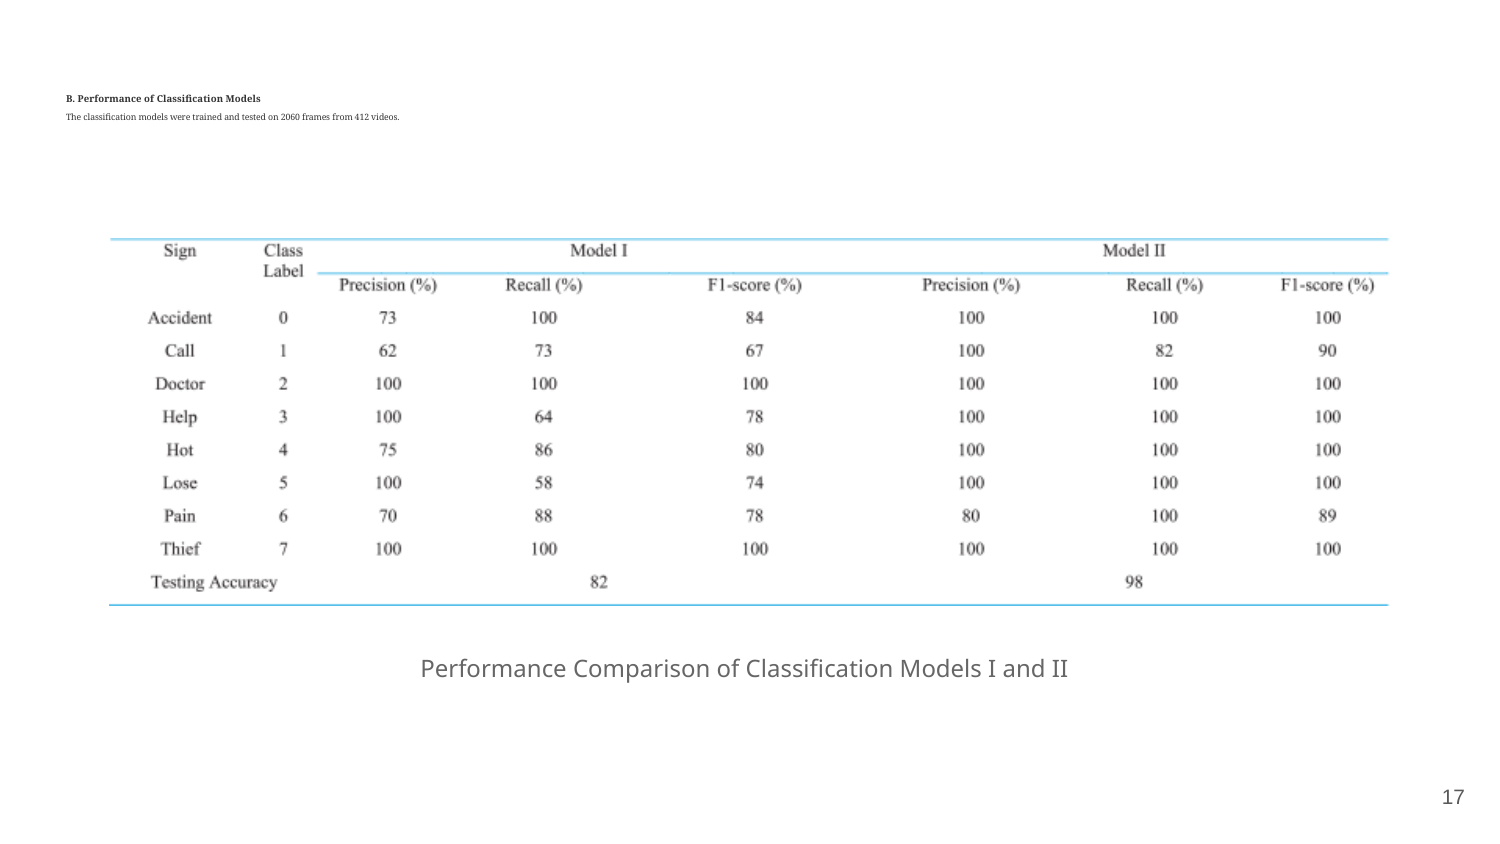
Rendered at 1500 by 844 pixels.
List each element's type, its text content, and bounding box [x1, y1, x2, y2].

slide_number ‹#› [1389, 764, 1480, 830]
title B. Performance of Classification Models The classification models were trained and tested on 2060 frames from 412 videos. [51, 72, 1449, 167]
list Performance Comparison of Classification Models I and II [51, 189, 1449, 750]
picture [109, 237, 1391, 606]
